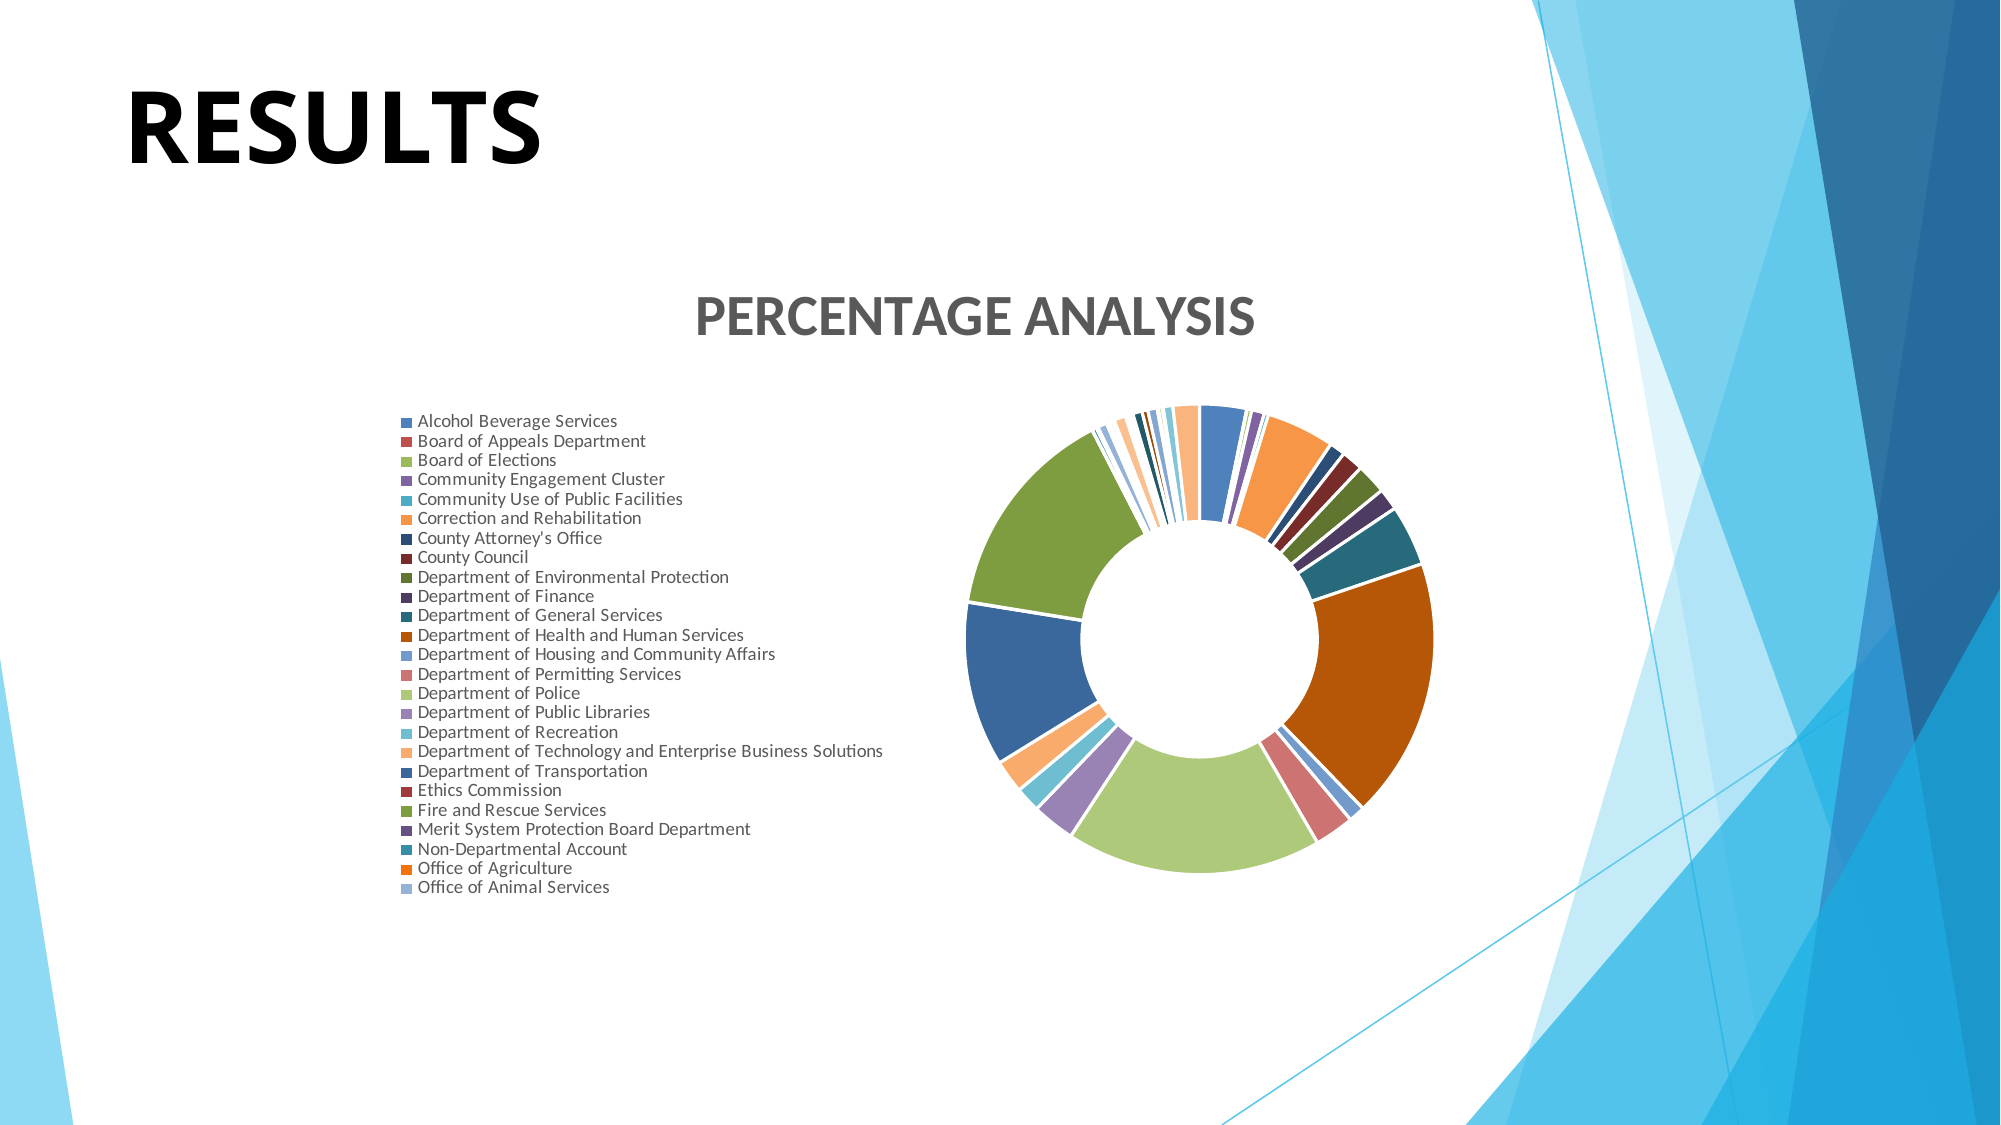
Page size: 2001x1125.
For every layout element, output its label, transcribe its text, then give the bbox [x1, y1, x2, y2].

chart [349, 249, 1601, 1050]
title RESULTS [123, 63, 1877, 306]
